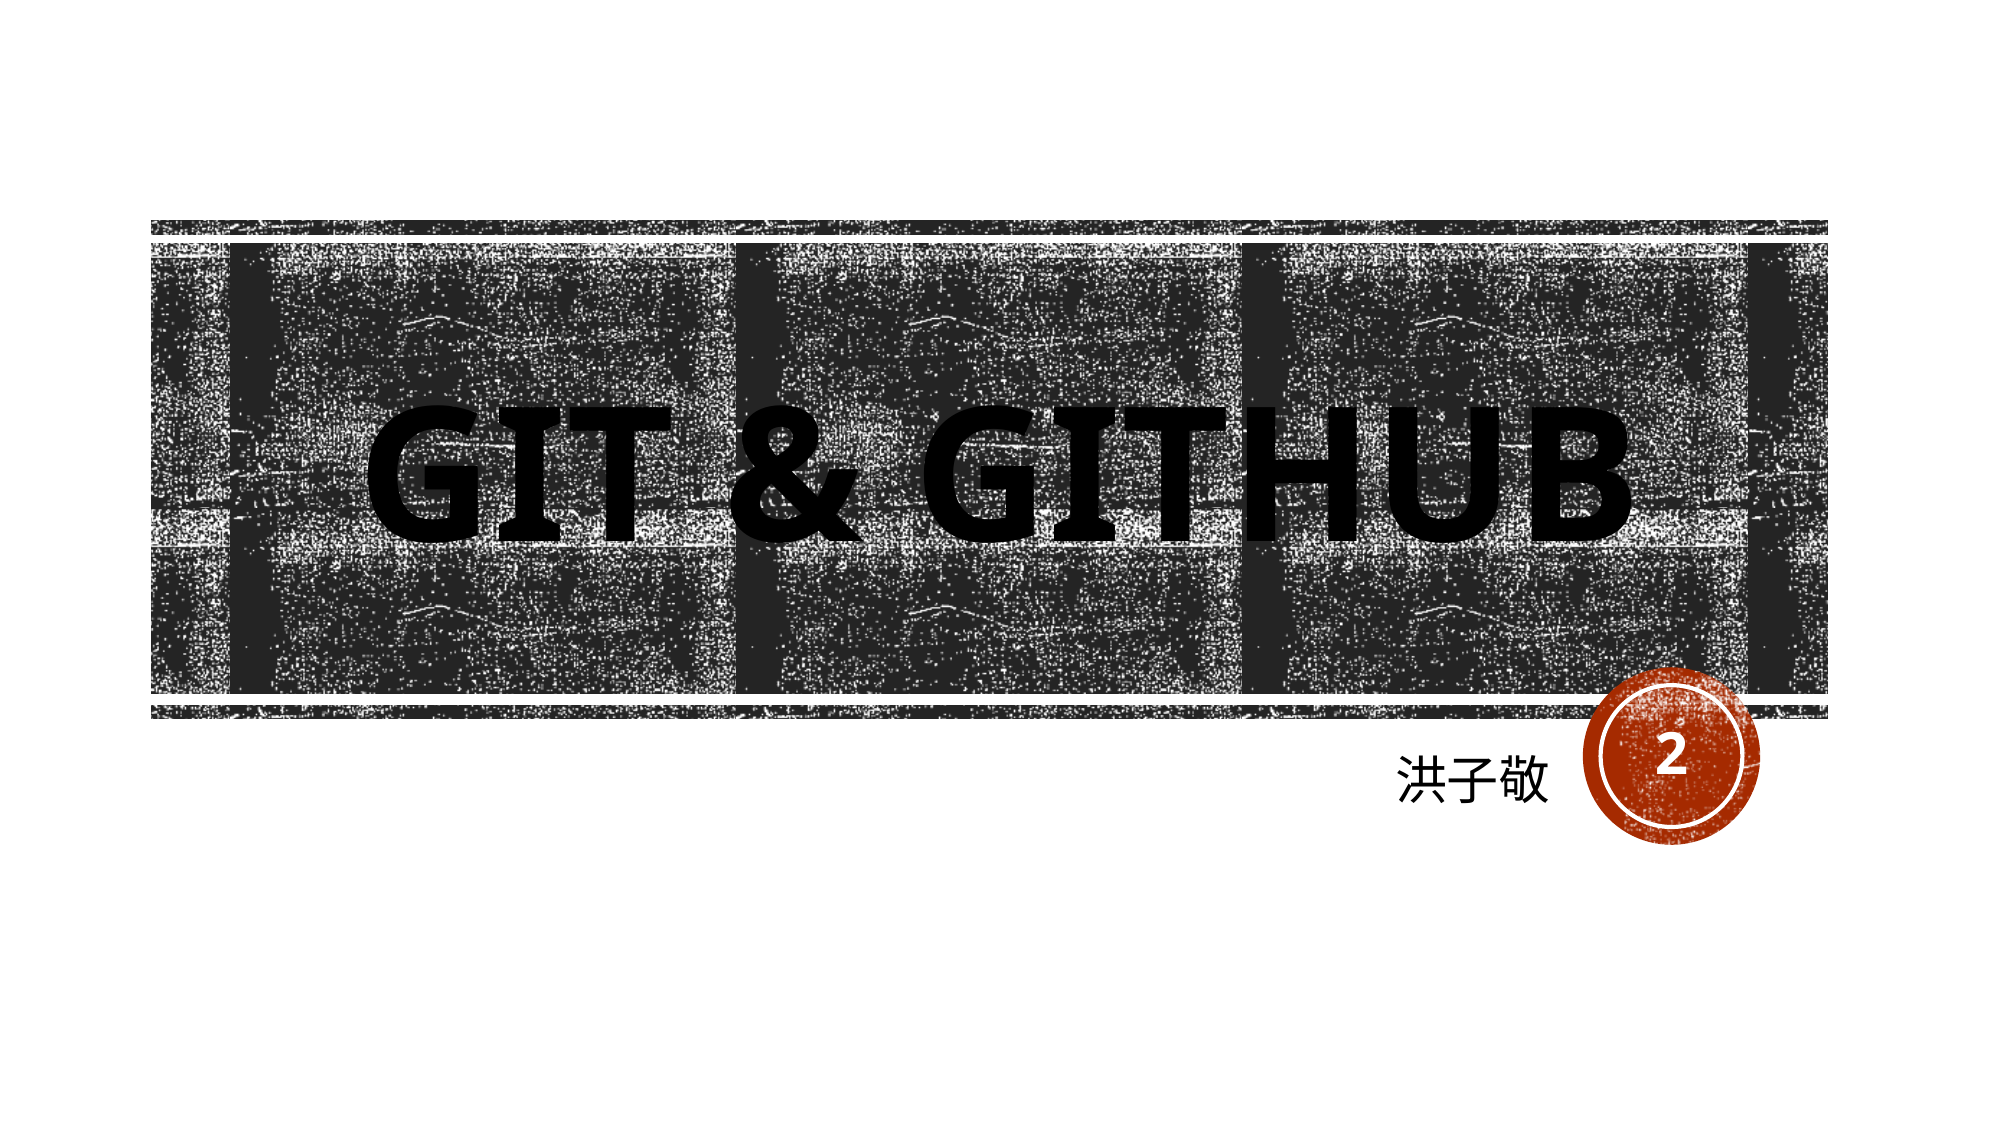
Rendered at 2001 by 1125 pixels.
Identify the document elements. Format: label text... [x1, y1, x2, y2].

slide_number 2 [1573, 703, 1770, 809]
text_box 洪子敬 [1380, 739, 1625, 818]
title GIT & GITHUB [132, 296, 1868, 680]
